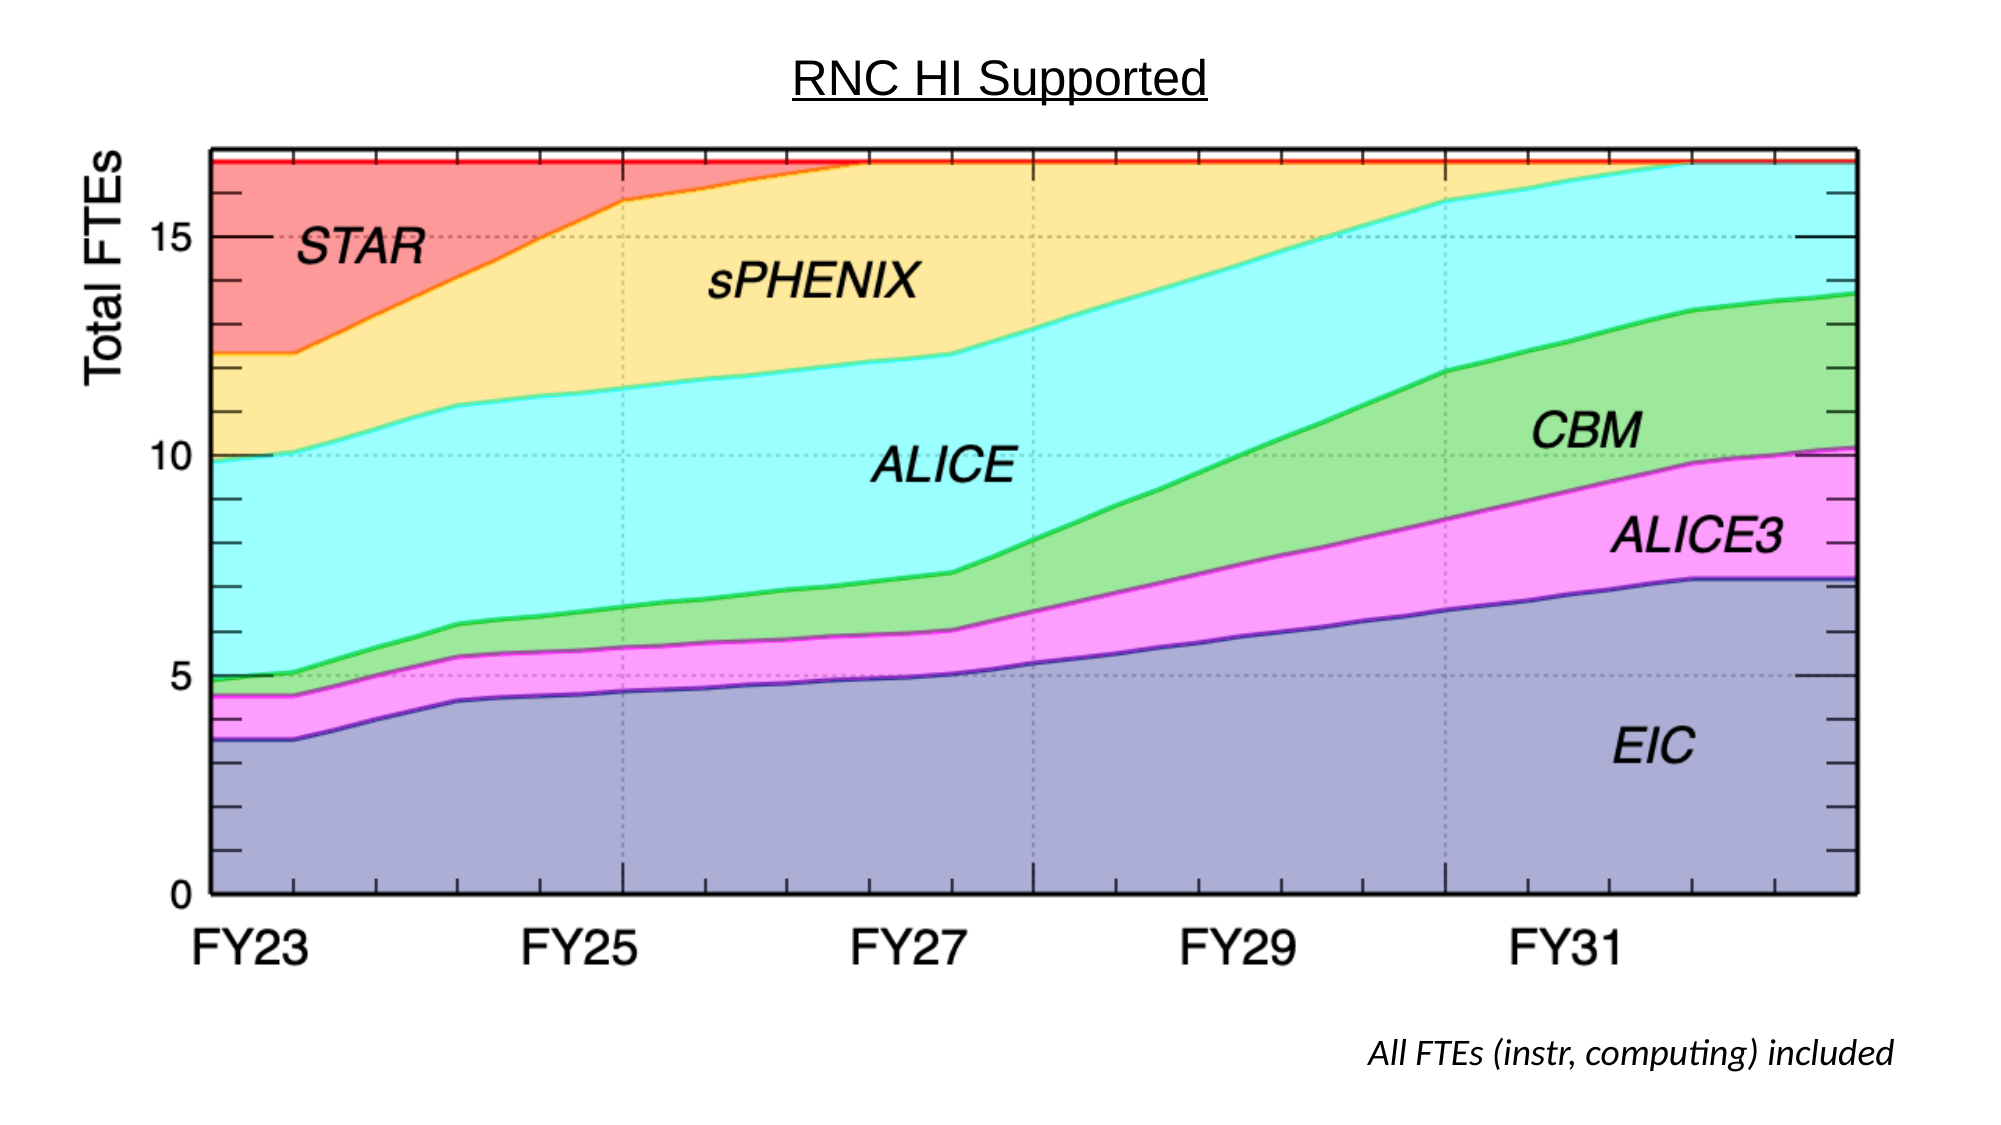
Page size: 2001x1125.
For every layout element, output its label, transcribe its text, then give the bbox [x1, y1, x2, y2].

picture [44, 123, 1914, 1021]
text_box RNC HI Supported [776, 38, 1224, 113]
text_box All FTEs (instr, computing) included [1353, 1021, 1911, 1081]
